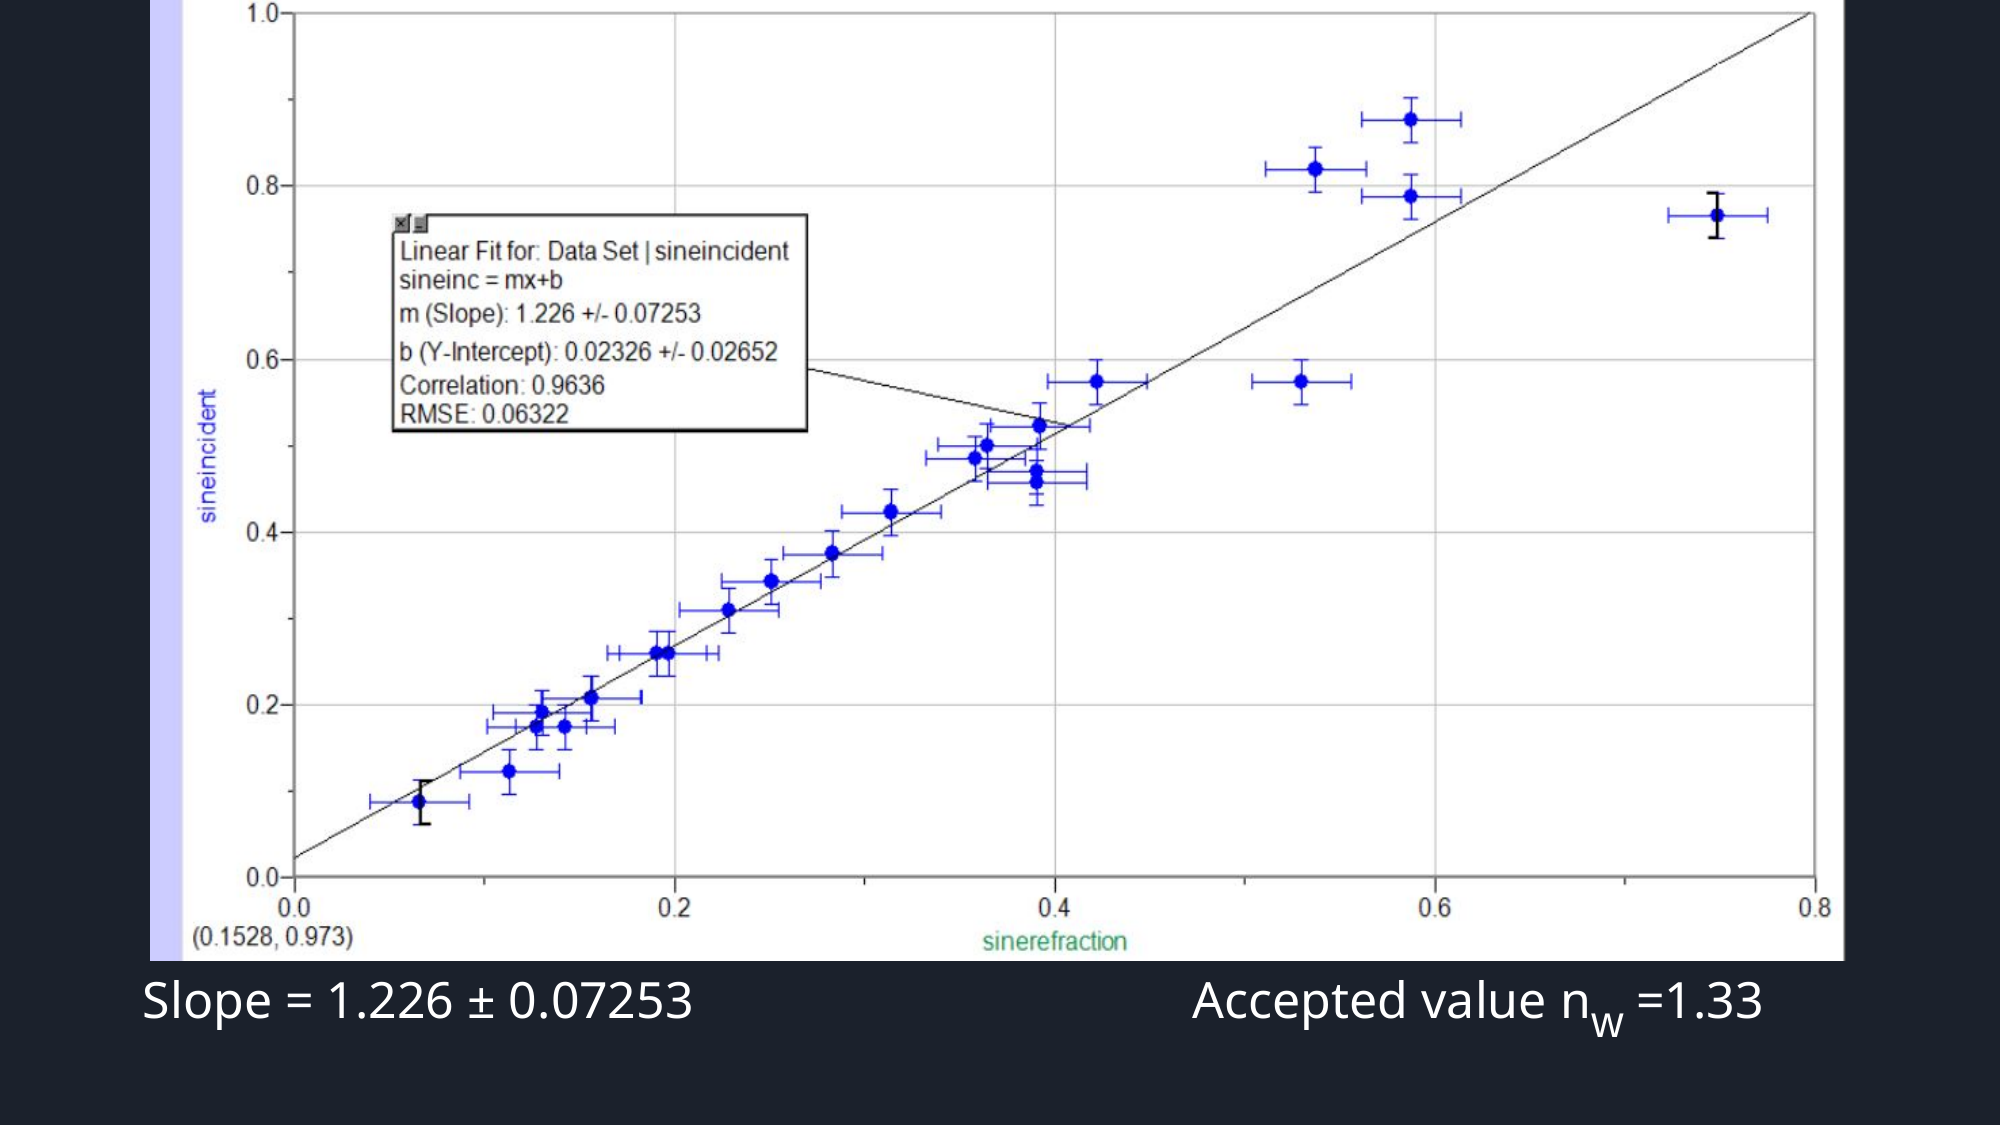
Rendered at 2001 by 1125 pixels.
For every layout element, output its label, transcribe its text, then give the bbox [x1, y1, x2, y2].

picture [149, 0, 1846, 962]
list Slope = 1.226 ± 0.07253 Accepted value nw =1.33 [127, 960, 1926, 1125]
